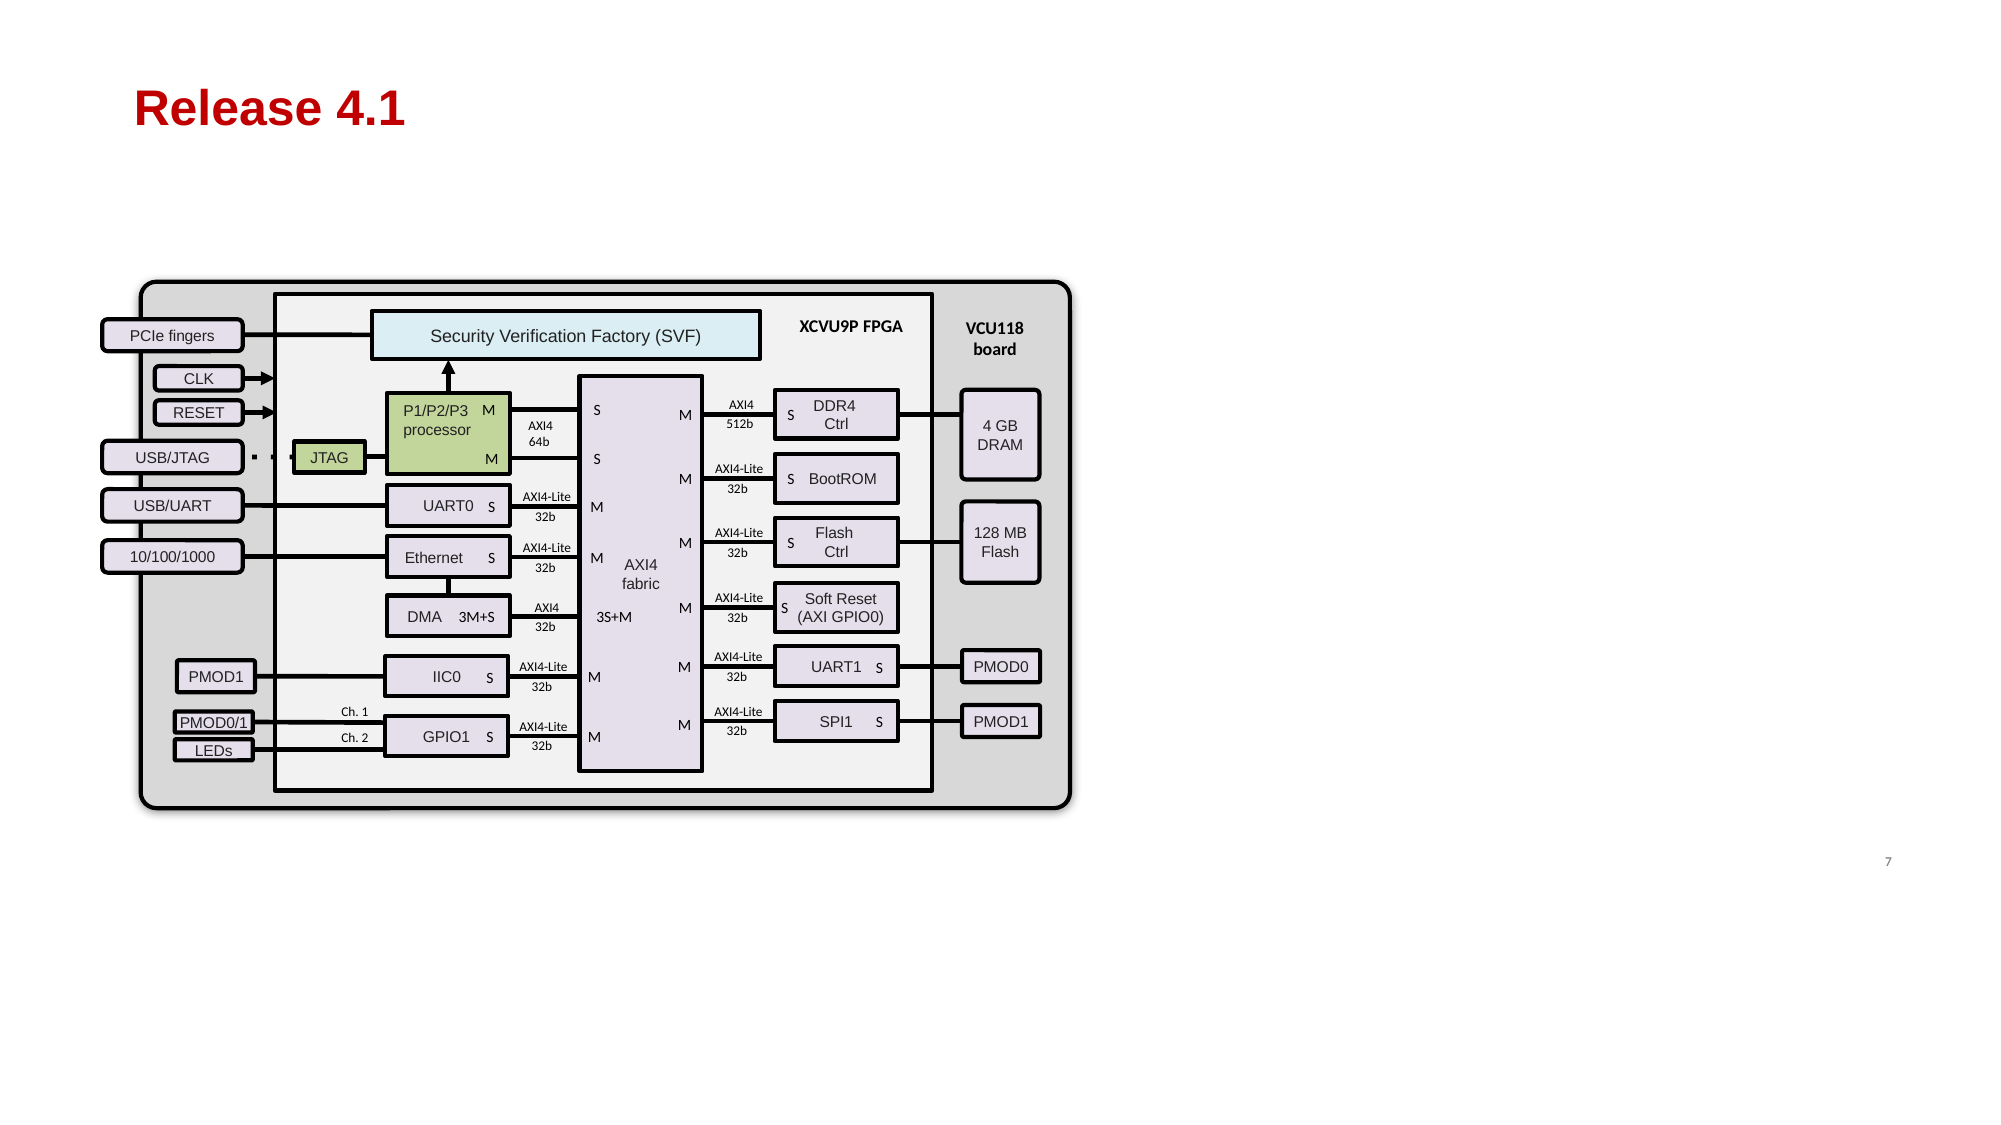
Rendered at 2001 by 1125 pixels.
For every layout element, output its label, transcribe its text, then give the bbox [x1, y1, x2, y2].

text_box Release 4.1 [119, 67, 495, 143]
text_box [384, 715, 509, 757]
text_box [385, 656, 509, 697]
text_box 7 [1433, 845, 1900, 878]
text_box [774, 700, 898, 742]
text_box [774, 645, 898, 687]
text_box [101, 281, 1071, 809]
